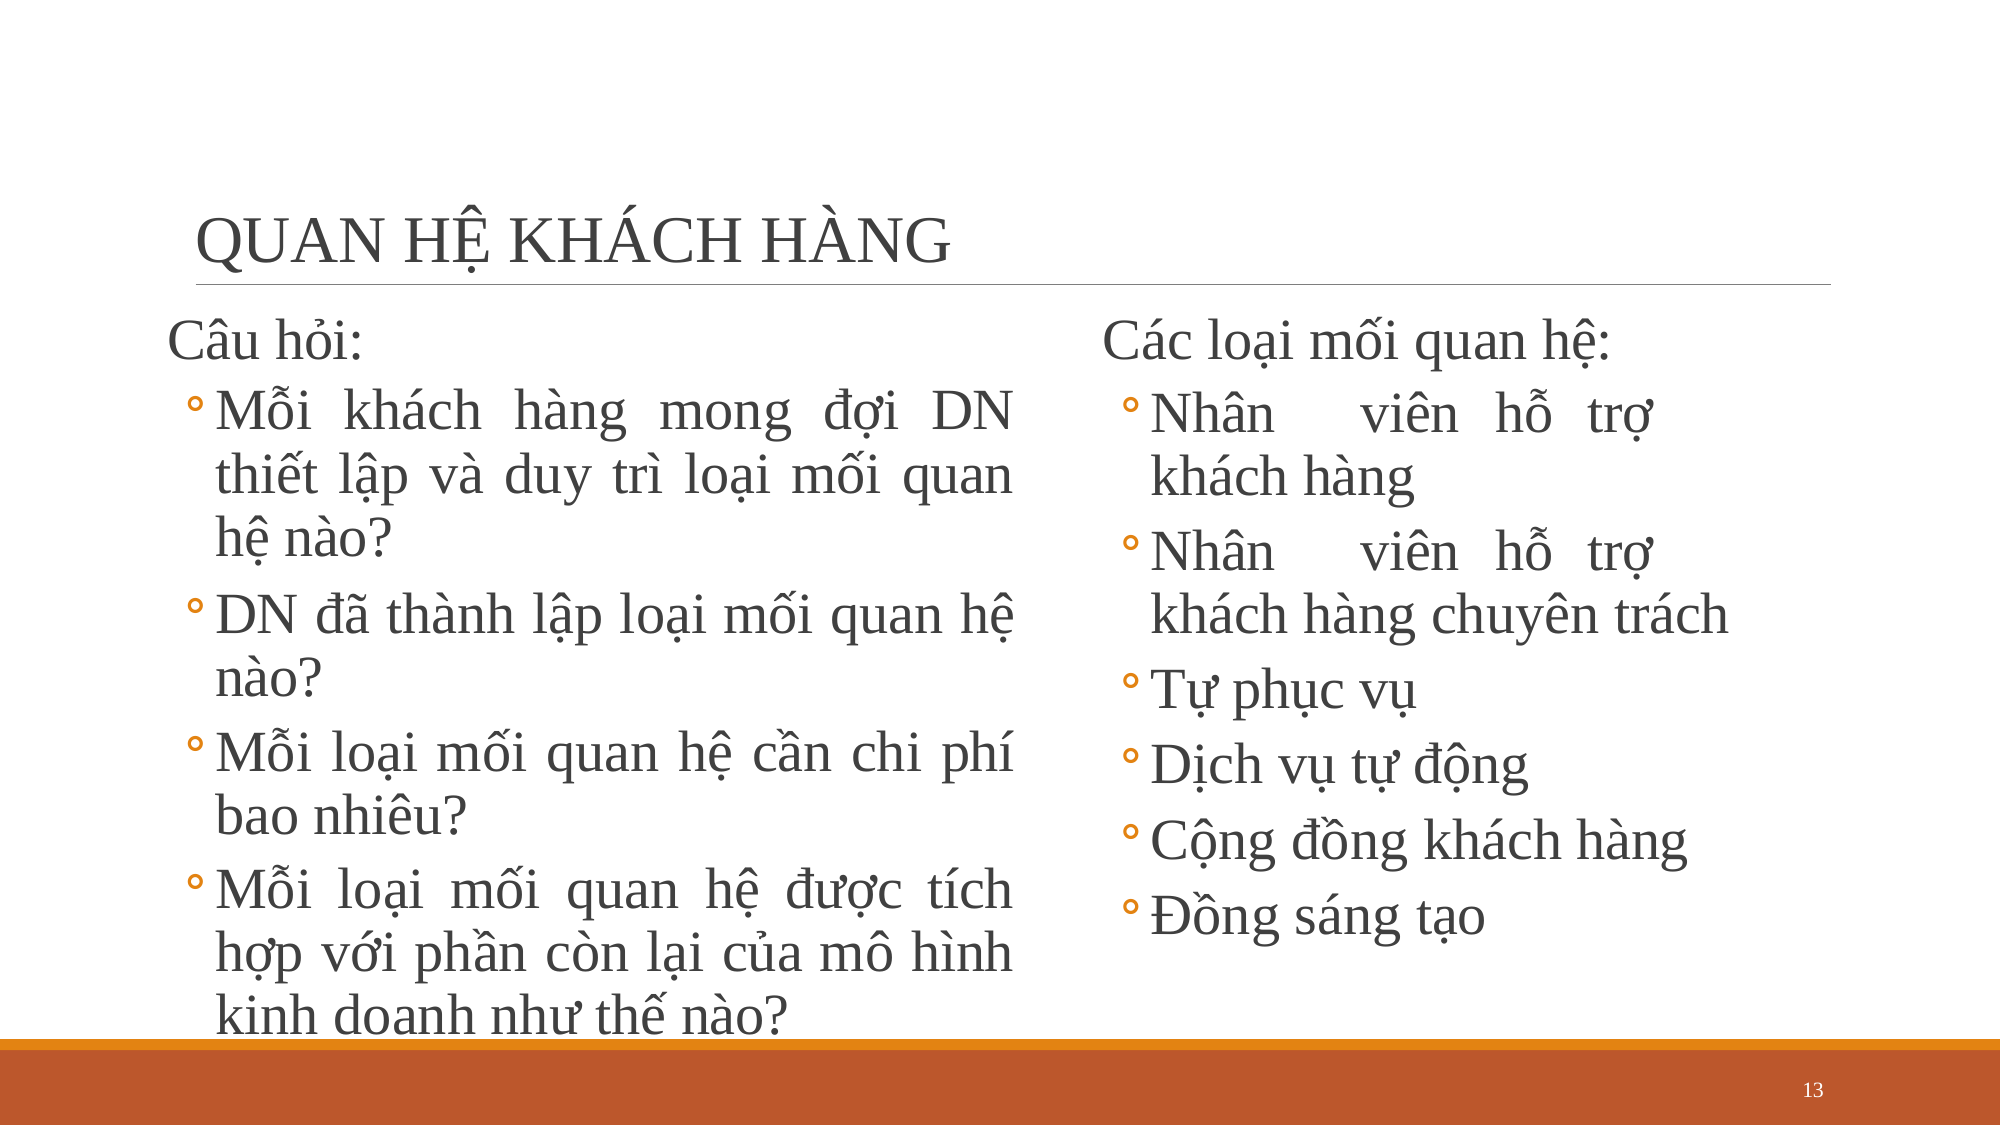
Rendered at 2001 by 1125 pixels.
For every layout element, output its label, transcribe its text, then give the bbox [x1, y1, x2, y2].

text_box 13 [1800, 1073, 1827, 1103]
title QUAN HỆ KHÁCH HÀNG [101, 125, 1899, 384]
list Câu hỏi: Mỗi khách hàng mong đợi DN thiết lập và duy trì loại mối quan hệ nào? DN đã thành lập loại mối quan hệ nào? Mỗi loại mối quan hệ cần chi phí bao nhiêu? Mỗi loại mối quan hệ được tích hợp với phần còn lại của mô hình kinh doanh như thế nào? [165, 299, 1016, 1047]
list Các loại mối quan hệ: Nhân viên hỗ trợ khách hàng Nhân viên hỗ trợ khách hàng chuyên trách Tự phục vụ Dịch vụ tự động Cộng đồng khách hàng Đồng sáng tạo [1100, 299, 1780, 947]
